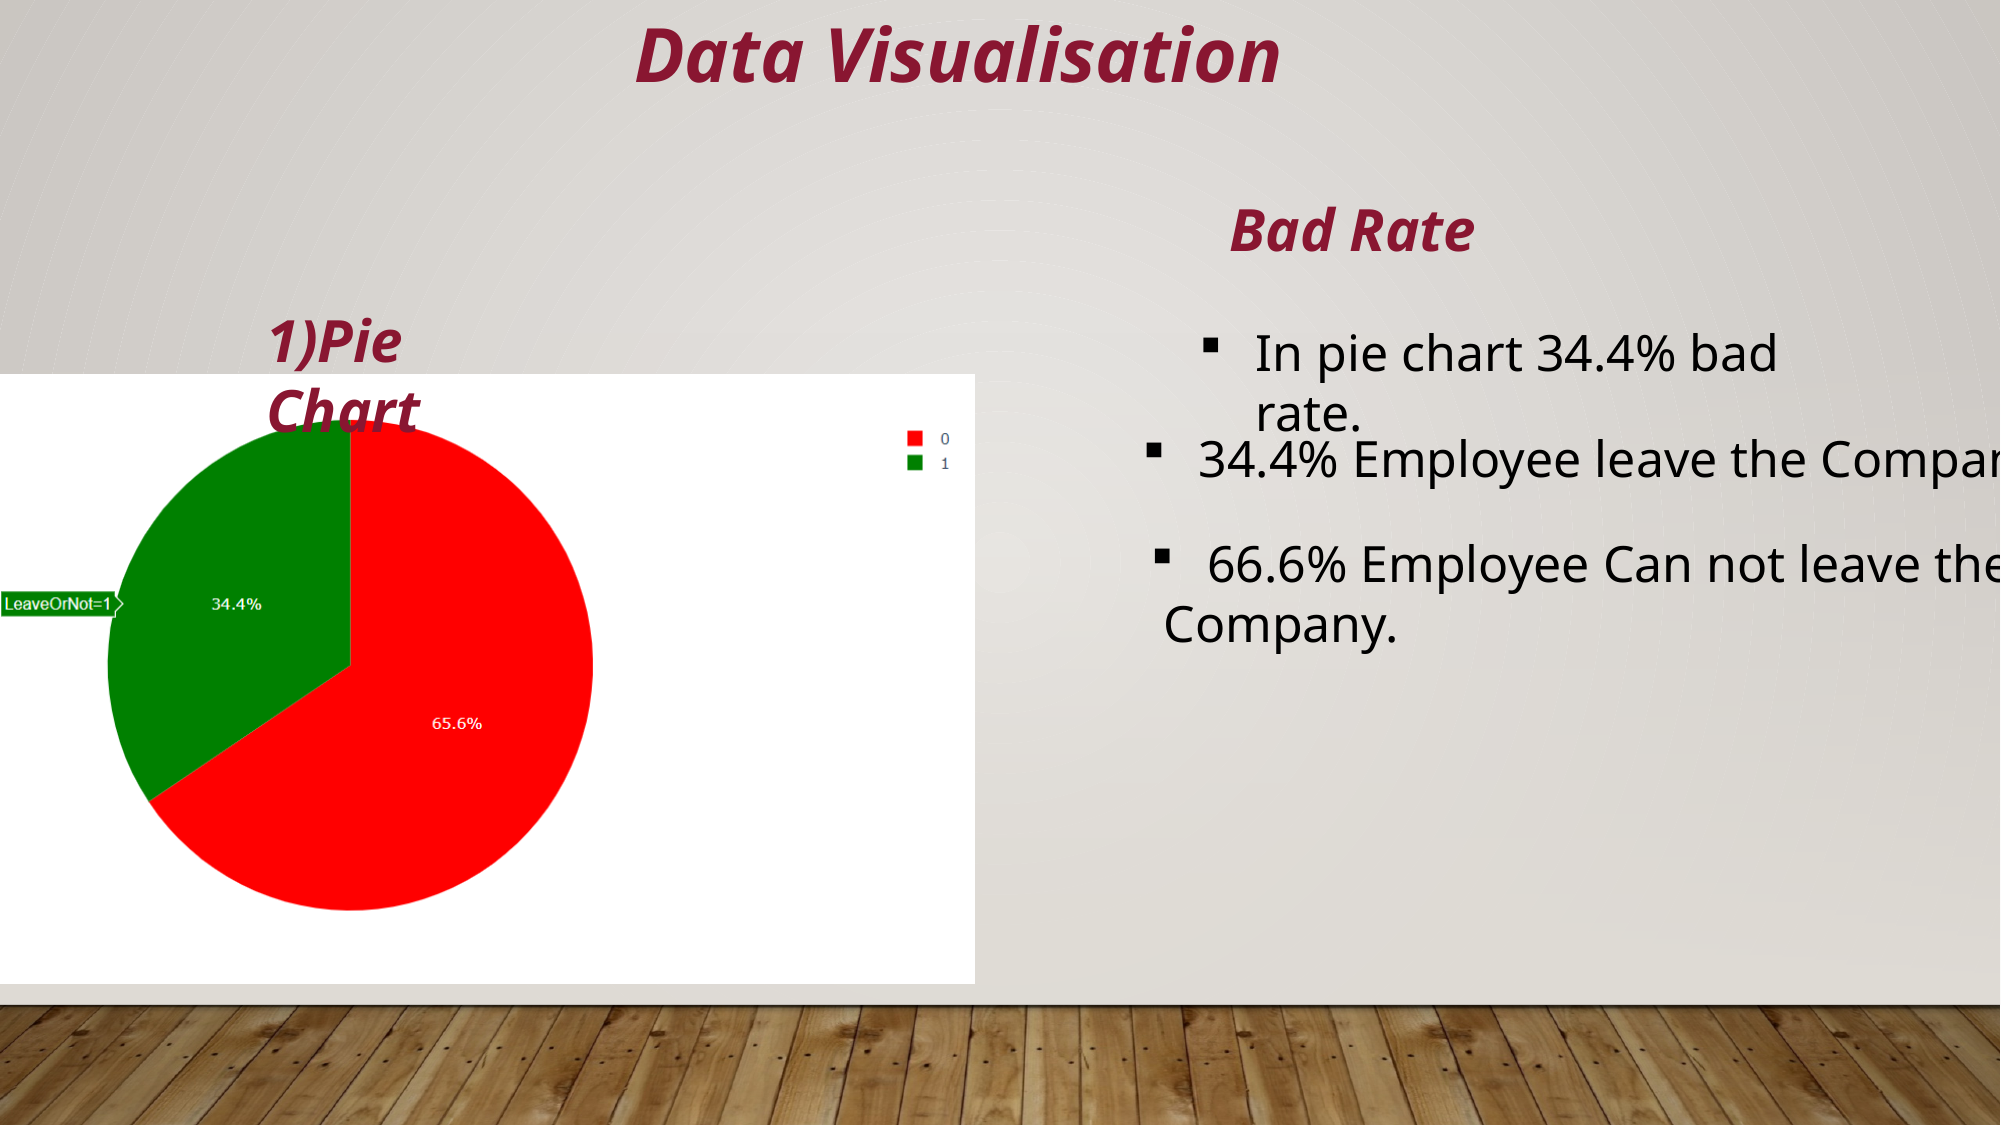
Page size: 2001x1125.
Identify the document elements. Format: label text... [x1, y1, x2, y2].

text_box 1)Pie Chart [251, 297, 580, 374]
text_box Data Visualisation [619, 0, 1398, 105]
text_box Bad Rate [1215, 186, 1652, 271]
text_box 66.6% Employee Can not leave the Company. [1135, 524, 2000, 660]
picture [0, 374, 975, 984]
text_box 34.4% Employee leave the Company. [1127, 419, 2000, 495]
text_box In pie chart 34.4% bad rate. [1184, 314, 1829, 419]
picture [0, 1005, 2000, 1125]
